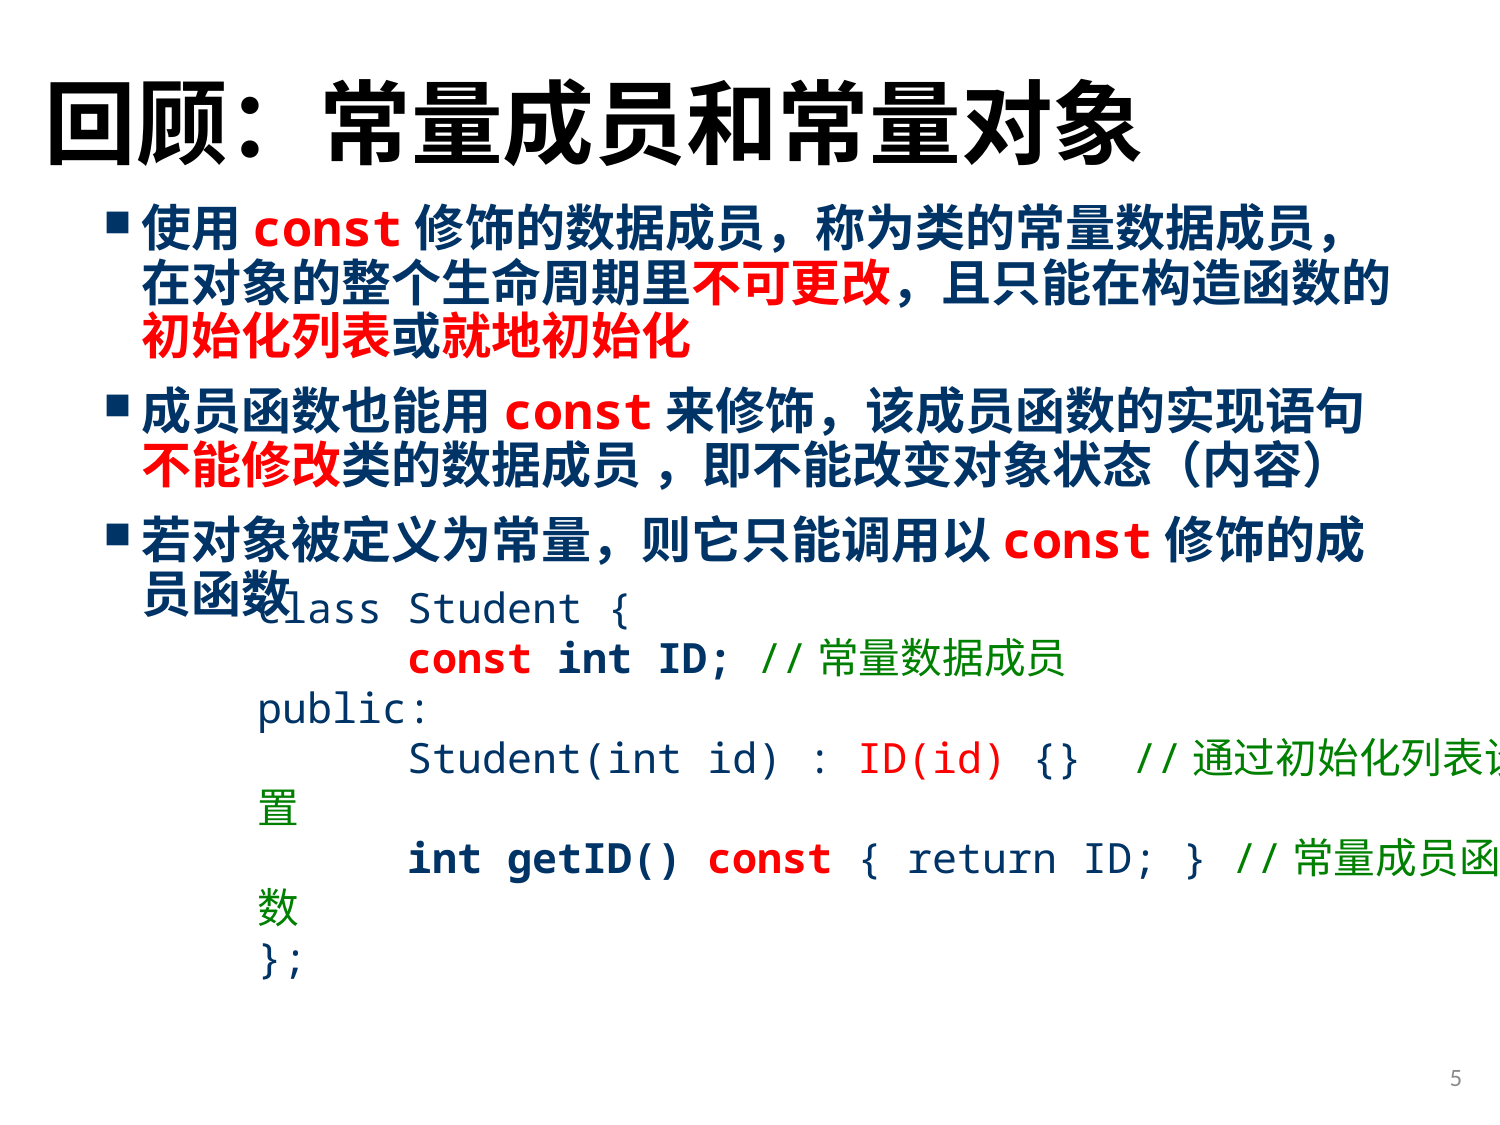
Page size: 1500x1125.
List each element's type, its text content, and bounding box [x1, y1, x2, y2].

slide_number 5 [1139, 1046, 1478, 1107]
title 回顾：常量成员和常量对象 [29, 19, 1324, 237]
list 使用const修饰的数据成员，称为类的常量数据成员，在对象的整个生命周期里不可更改，且只能在构造函数的初始化列表或就地初始化 成员函数也能用const来修饰，该成员函数的实现语句不能修改类的数据成员 ，即不能改变对象状态（内容） 若对象被定义为常量，则它只能调用以const修饰的成员函数 [88, 196, 1412, 761]
text_box class Student { const int ID; //常量数据成员 public: Student(int id) : ID(id) {} //通过初始化列表设置 int getID() const { return ID; } //常量成员函数 }; [242, 574, 1500, 882]
